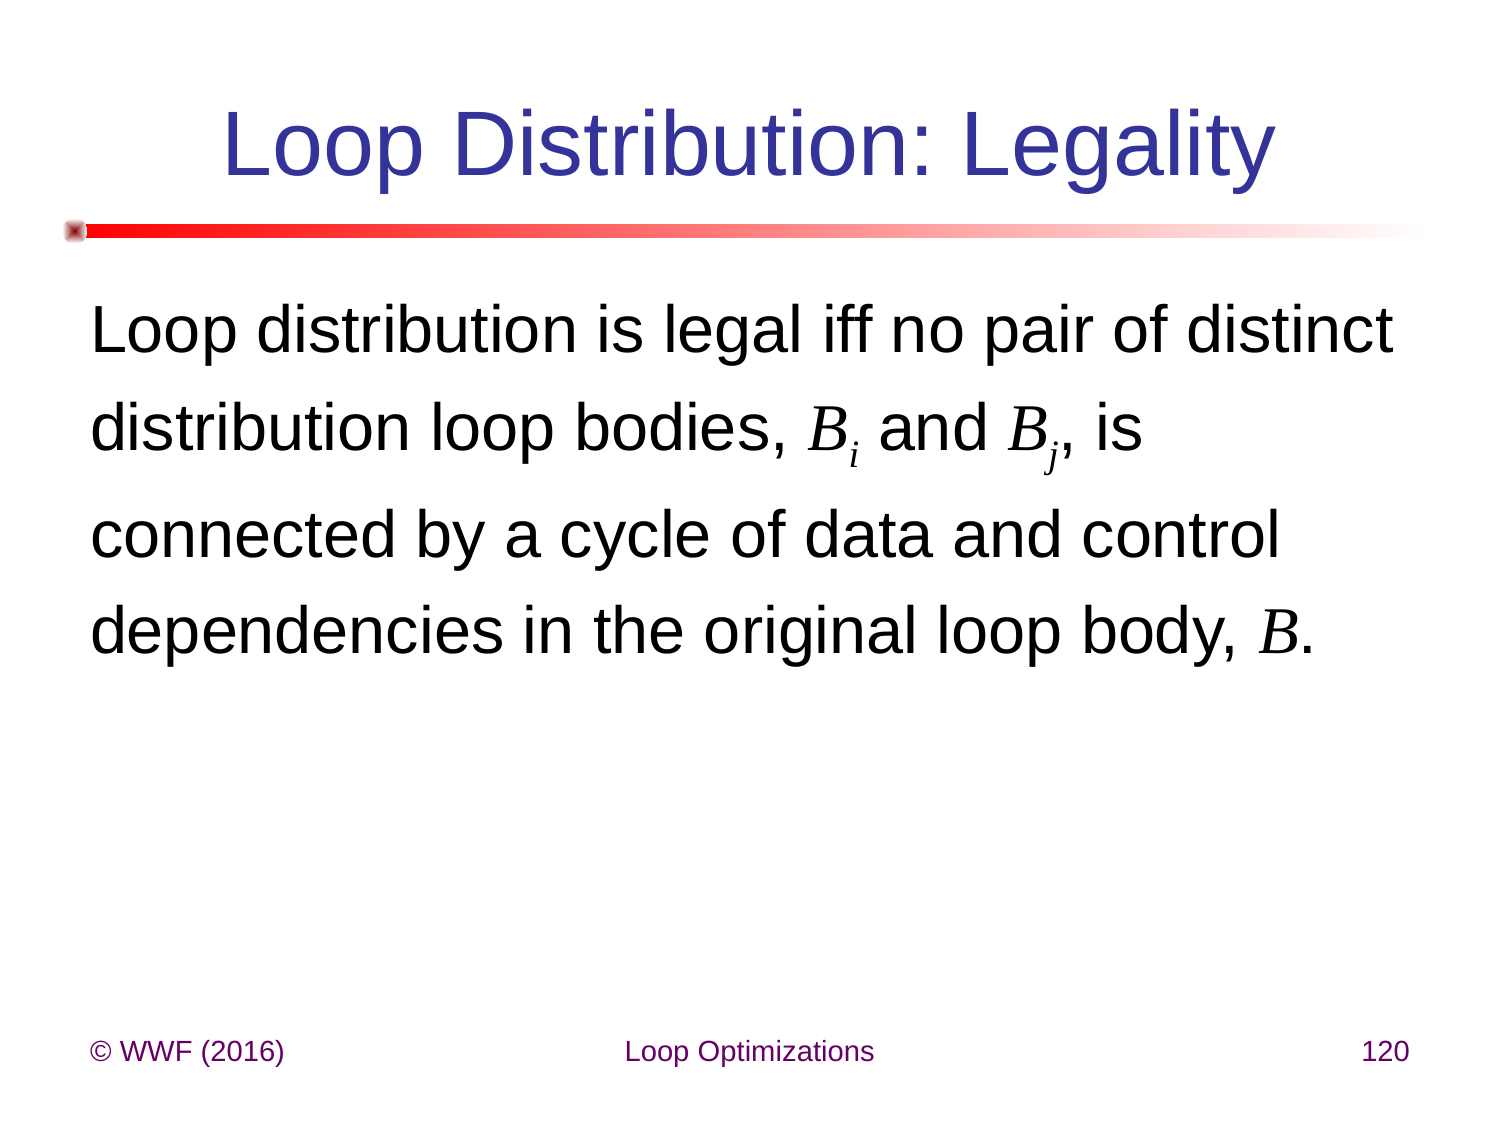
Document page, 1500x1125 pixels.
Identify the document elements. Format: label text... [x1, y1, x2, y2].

slide_number © WWF (2016) [75, 1024, 425, 1103]
slide_number 120 [1074, 1024, 1425, 1103]
footer Loop Optimizations [512, 1024, 988, 1103]
list Loop distribution is legal iff no pair of distinct distribution loop bodies, Bi and Bj, is connected by a cycle of data and control dependencies in the original loop body, B. [75, 262, 1425, 1005]
title Loop Distribution: Legality [75, 45, 1425, 233]
